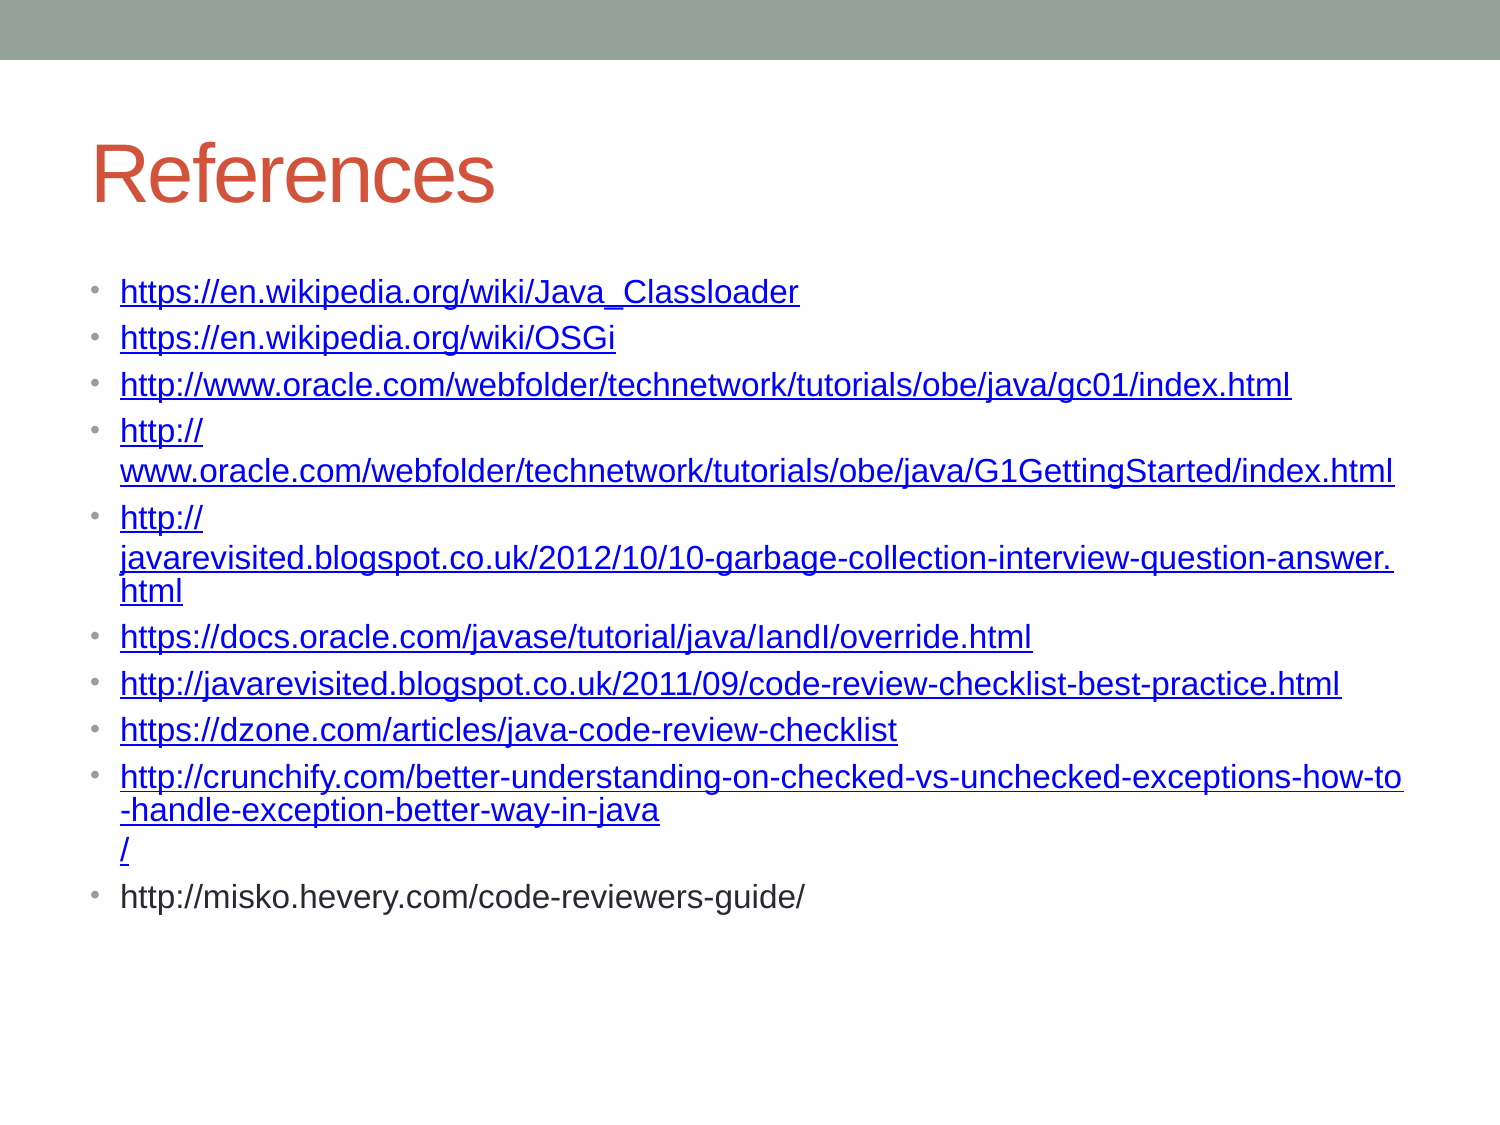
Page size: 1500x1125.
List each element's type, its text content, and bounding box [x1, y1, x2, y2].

list https://en.wikipedia.org/wiki/Java_Classloader https://en.wikipedia.org/wiki/OSGi http://www.oracle.com/webfolder/technetwork/tutorials/obe/java/gc01/index.html http://www.oracle.com/webfolder/technetwork/tutorials/obe/java/G1GettingStarted/index.html http://javarevisited.blogspot.co.uk/2012/10/10-garbage-collection-interview-question-answer.html https://docs.oracle.com/javase/tutorial/java/IandI/override.html http://javarevisited.blogspot.co.uk/2011/09/code-review-checklist-best-practice.html https://dzone.com/articles/java-code-review-checklist http://crunchify.com/better-understanding-on-checked-vs-unchecked-exceptions-how-to-handle-exception-better-way-in-java/ http://misko.hevery.com/code-reviewers-guide/ [75, 262, 1425, 1063]
title References [75, 87, 1425, 250]
